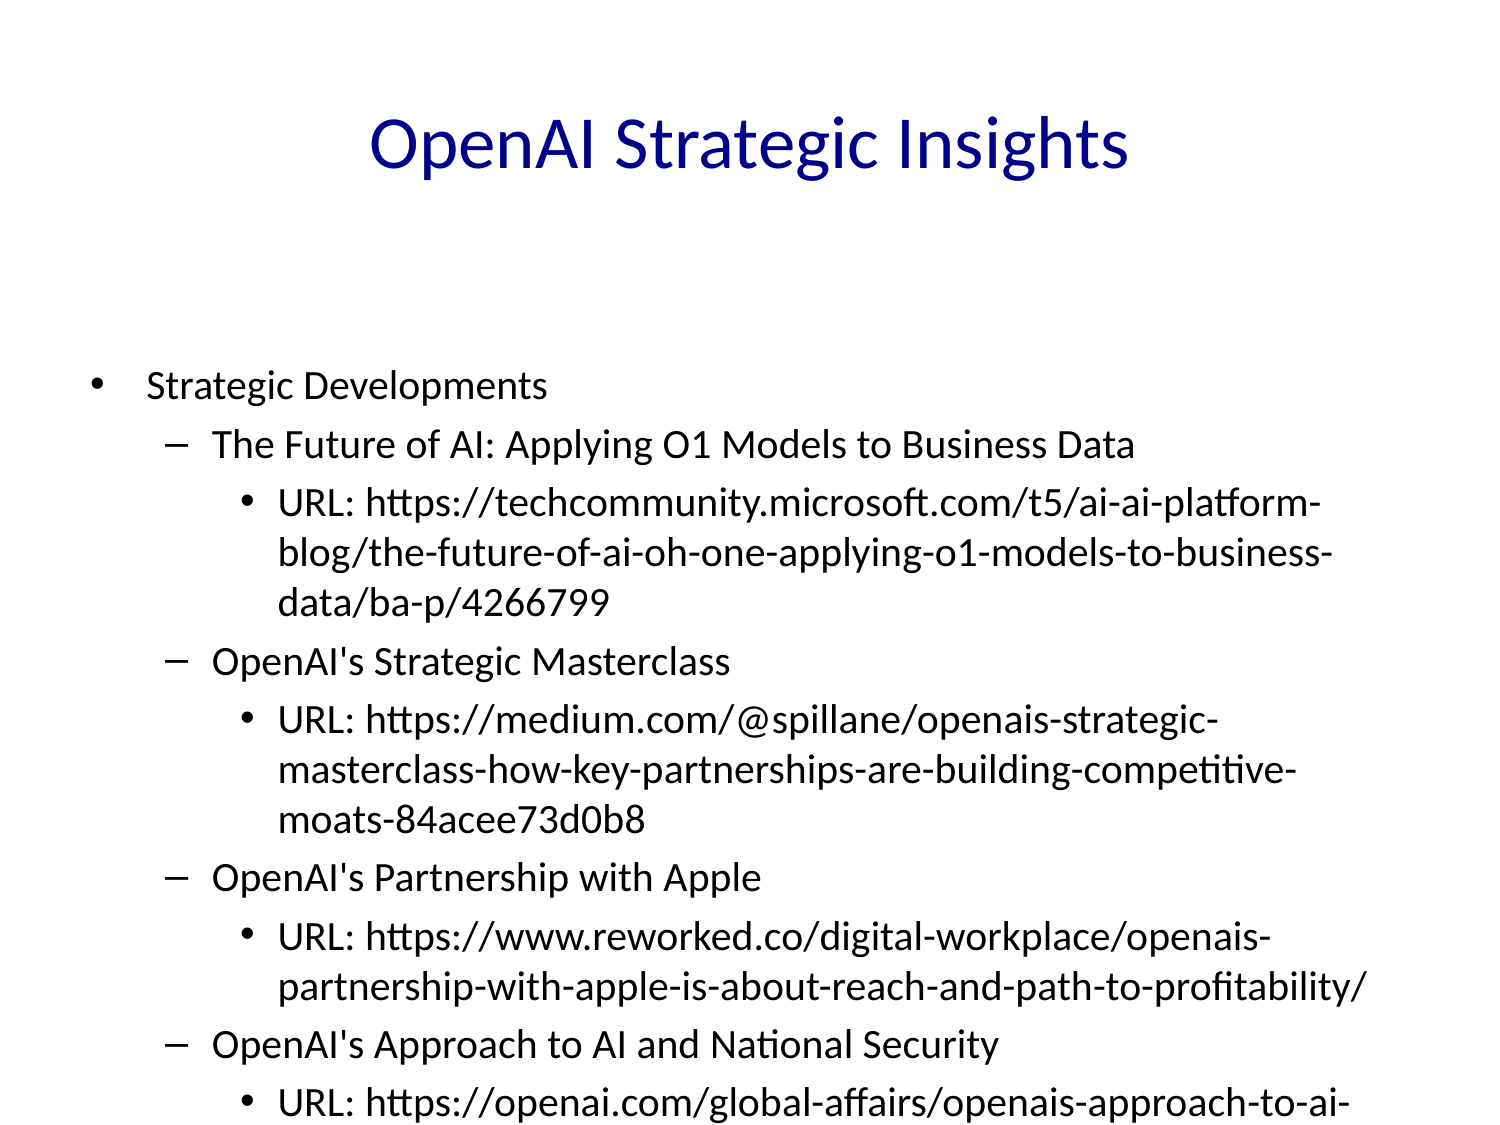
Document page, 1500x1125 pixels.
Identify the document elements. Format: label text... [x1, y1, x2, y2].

list Strategic Developments The Future of AI: Applying O1 Models to Business Data URL: https://techcommunity.microsoft.com/t5/ai-ai-platform-blog/the-future-of-ai-oh-one-applying-o1-models-to-business-data/ba-p/4266799 OpenAI's Strategic Masterclass URL: https://medium.com/@spillane/openais-strategic-masterclass-how-key-partnerships-are-building-competitive-moats-84acee73d0b8 OpenAI's Partnership with Apple URL: https://www.reworked.co/digital-workplace/openais-partnership-with-apple-is-about-reach-and-path-to-profitability/ OpenAI's Approach to AI and National Security URL: https://openai.com/global-affairs/openais-approach-to-ai-and-national-security/ [75, 262, 1425, 1005]
title OpenAI Strategic Insights [75, 45, 1425, 233]
